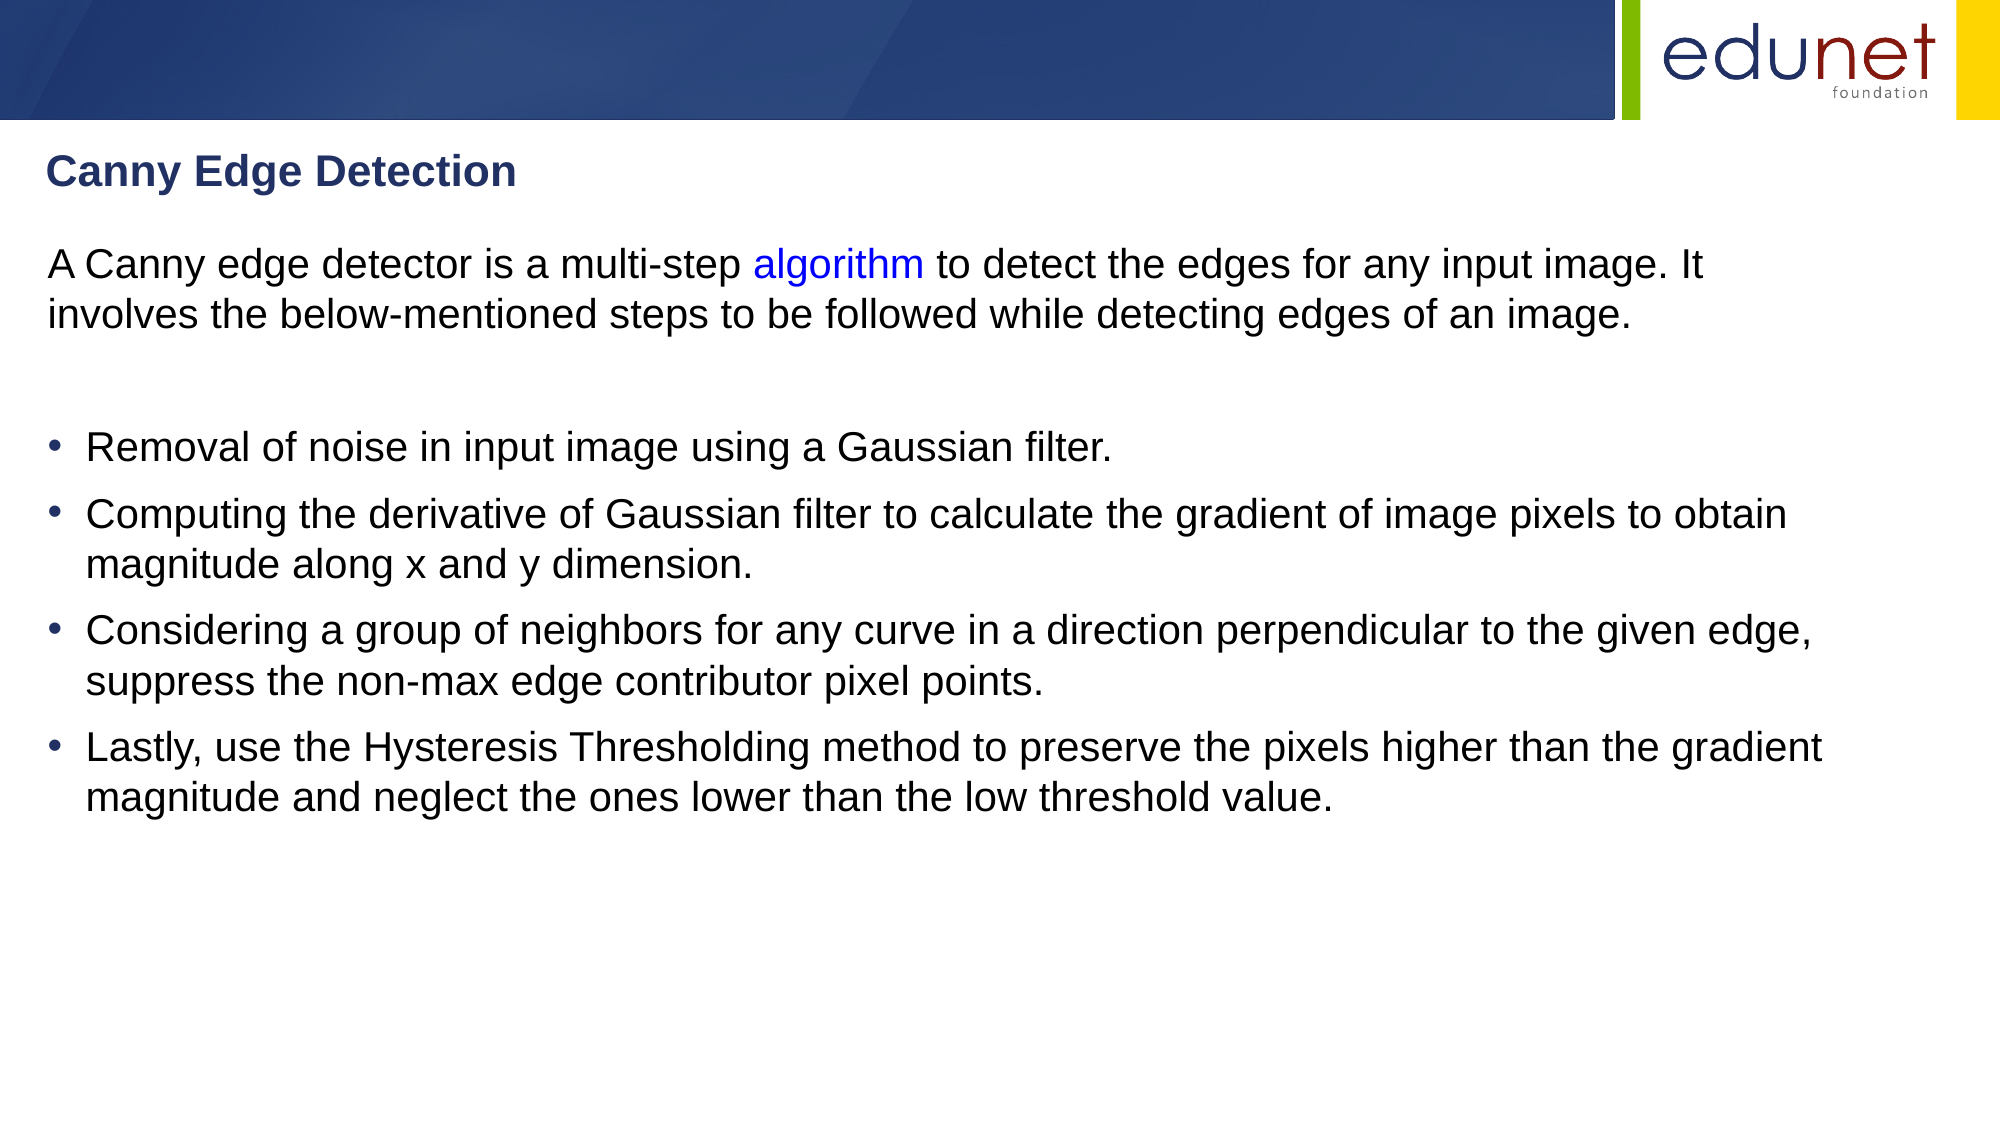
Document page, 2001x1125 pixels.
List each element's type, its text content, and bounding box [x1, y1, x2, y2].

text_box Canny Edge Detection [30, 134, 1015, 203]
text_box A Canny edge detector is a multi-step algorithm to detect the edges for any input image. It involves the below-mentioned steps to be followed while detecting edges of an image. Removal of noise in input image using a Gaussian filter. Computing the derivative of Gaussian filter to calculate the gradient of image pixels to obtain magnitude along x and y dimension. Considering a group of neighbors for any curve in a direction perpendicular to the given edge, suppress the non-max edge contributor pixel points. Lastly, use the Hysteresis Thresholding method to preserve the pixels higher than the gradient magnitude and neglect the ones lower than the low threshold value. [27, 226, 1865, 809]
picture [1652, 12, 1948, 108]
